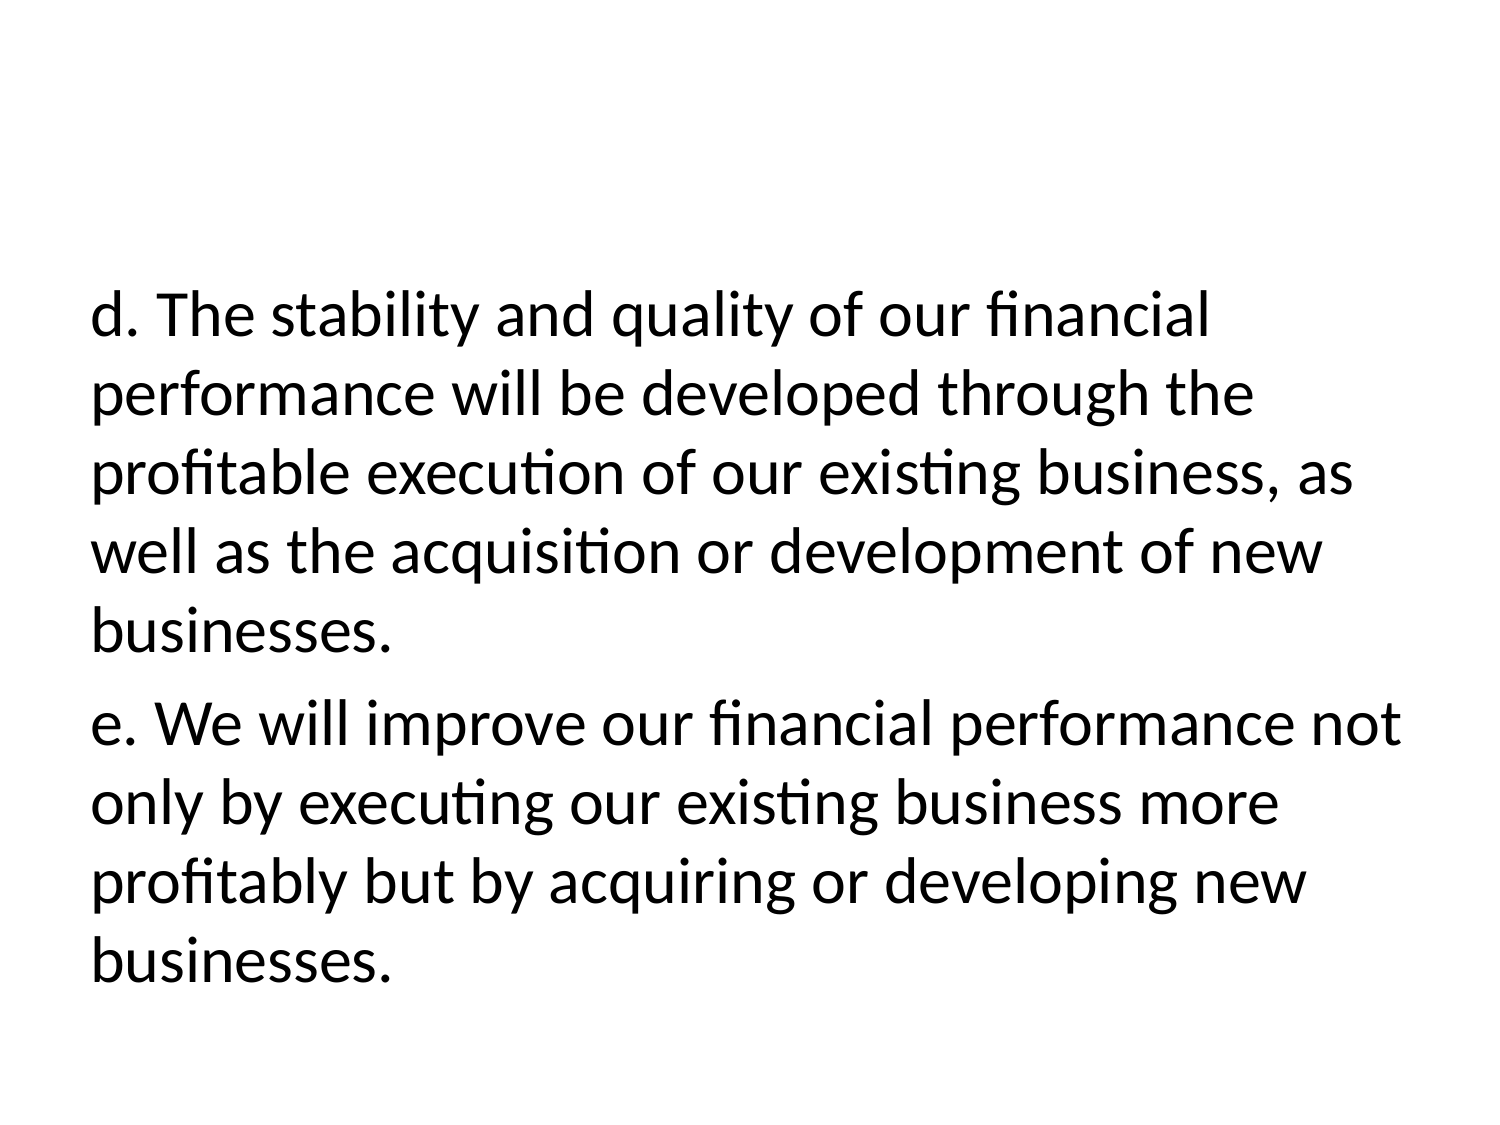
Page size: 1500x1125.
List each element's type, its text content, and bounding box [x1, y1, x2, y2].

list d. The stability and quality of our financial performance will be developed through the profitable execution of our existing business, as well as the acquisition or development of new businesses. e. We will improve our financial performance not only by executing our existing business more profitably but by acquiring or developing new businesses. [75, 262, 1425, 1005]
